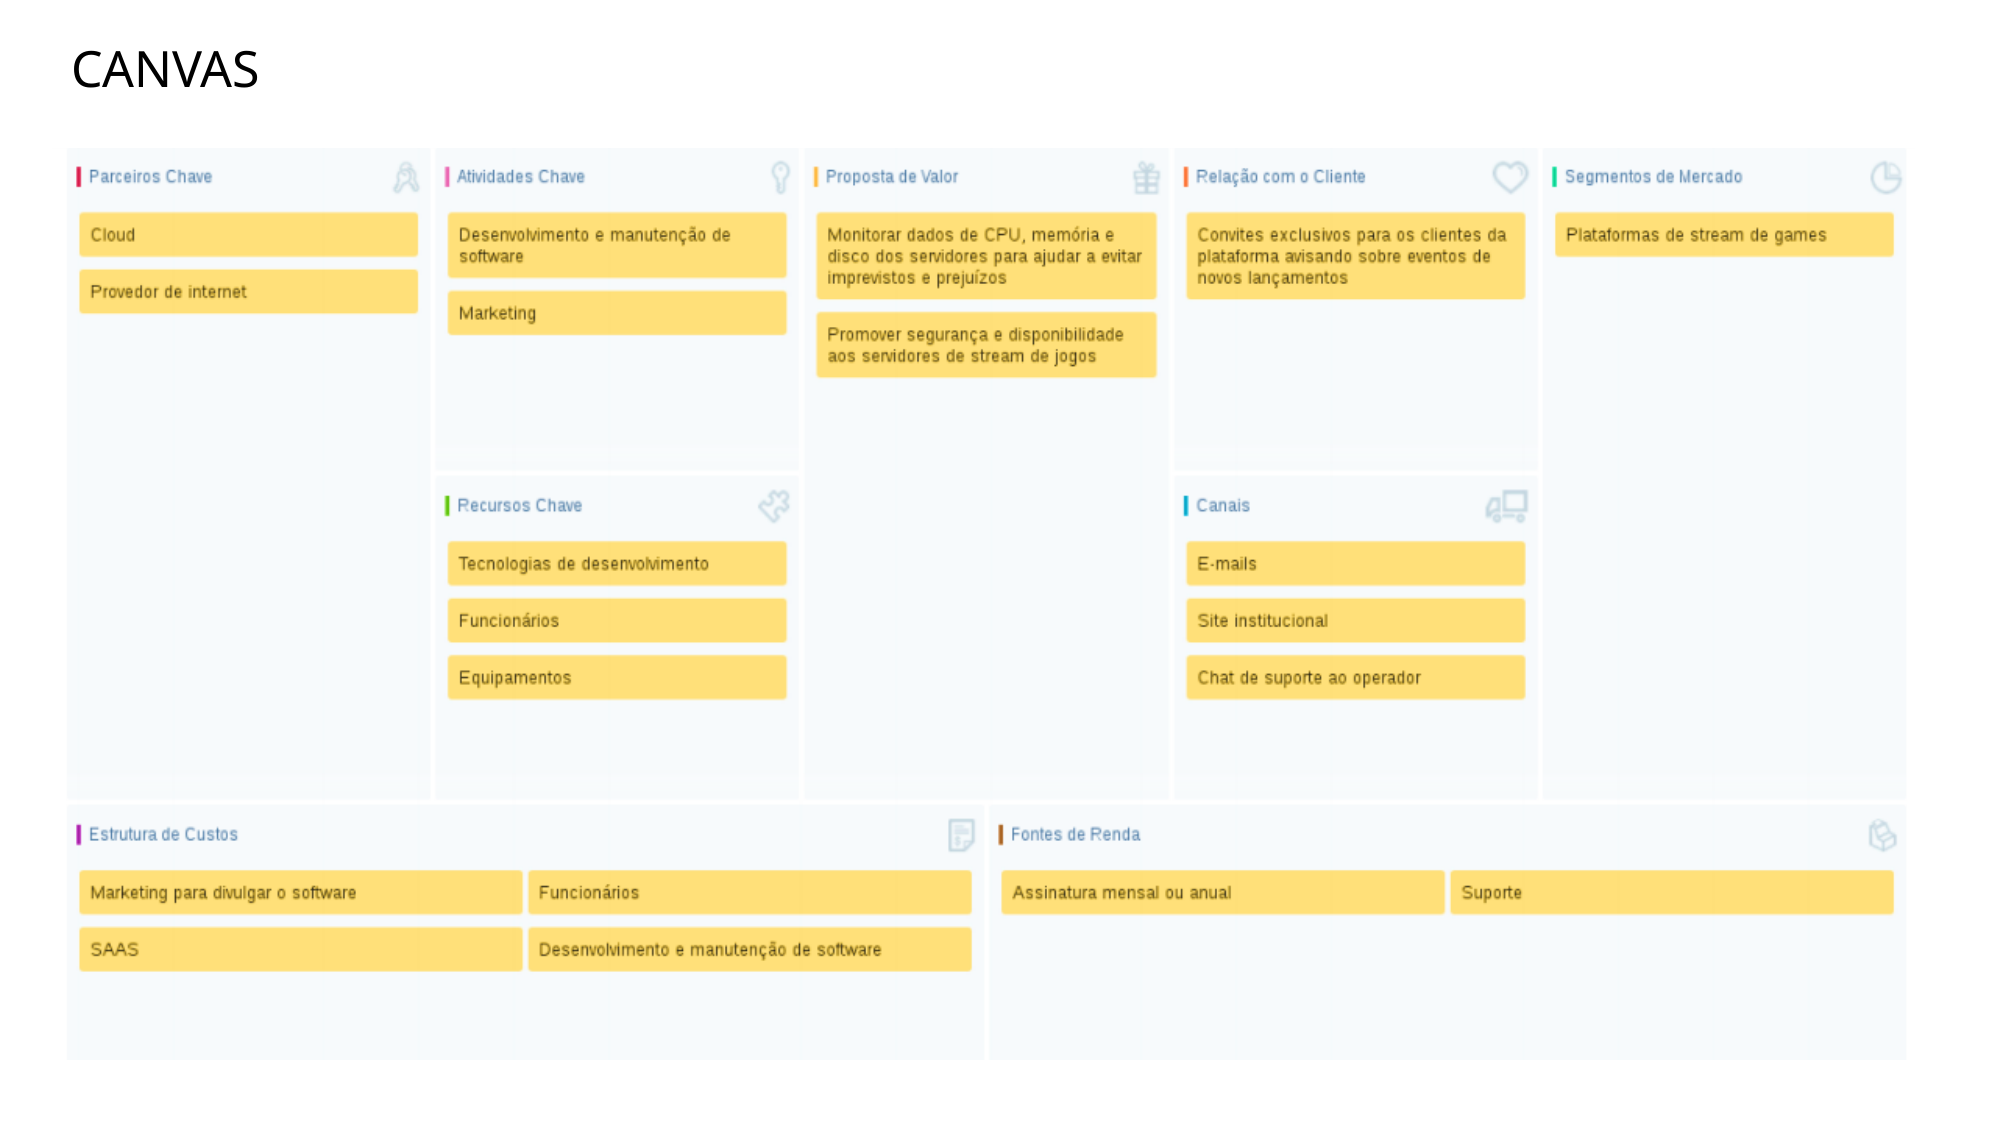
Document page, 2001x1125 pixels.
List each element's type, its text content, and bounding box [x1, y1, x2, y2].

picture [52, 148, 1915, 1060]
text_box CANVAS [56, 30, 276, 106]
